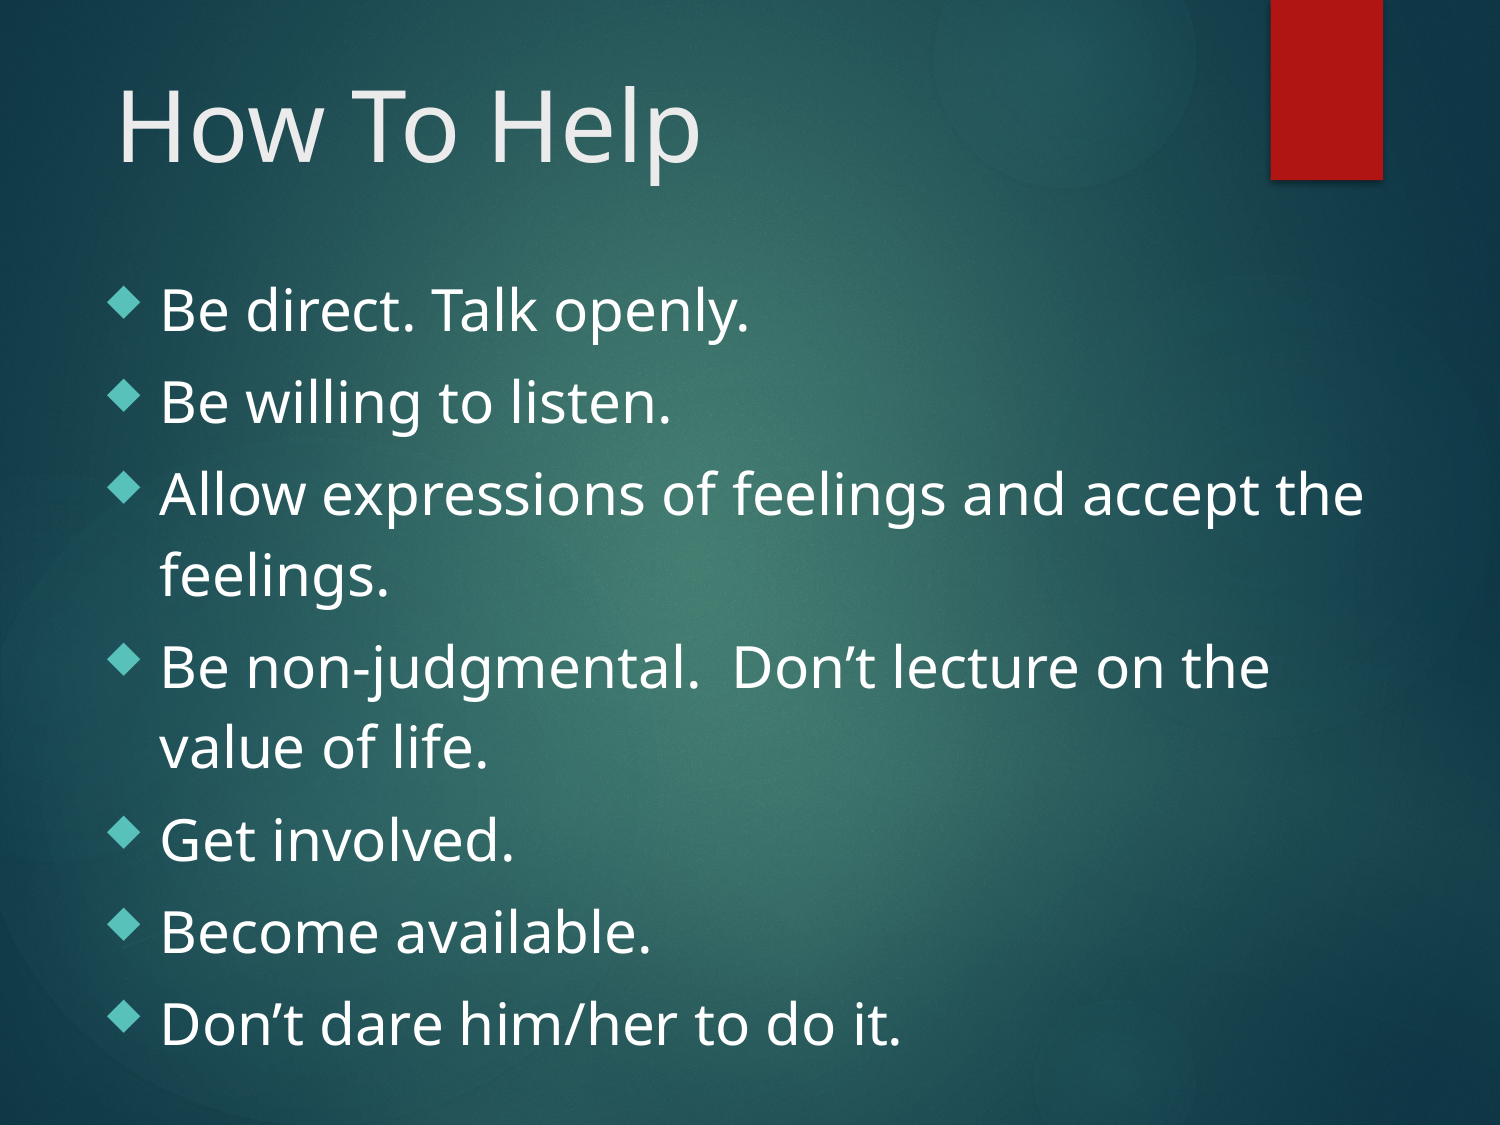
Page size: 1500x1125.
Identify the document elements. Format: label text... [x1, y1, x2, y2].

title How To Help [99, 54, 1375, 205]
text_box Be direct. Talk openly. Be willing to listen. Allow expressions of feelings and accept the feelings. Be non-judgmental. Don’t lecture on the value of life. Get involved. Become available. Don’t dare him/her to do it. [88, 255, 1444, 868]
